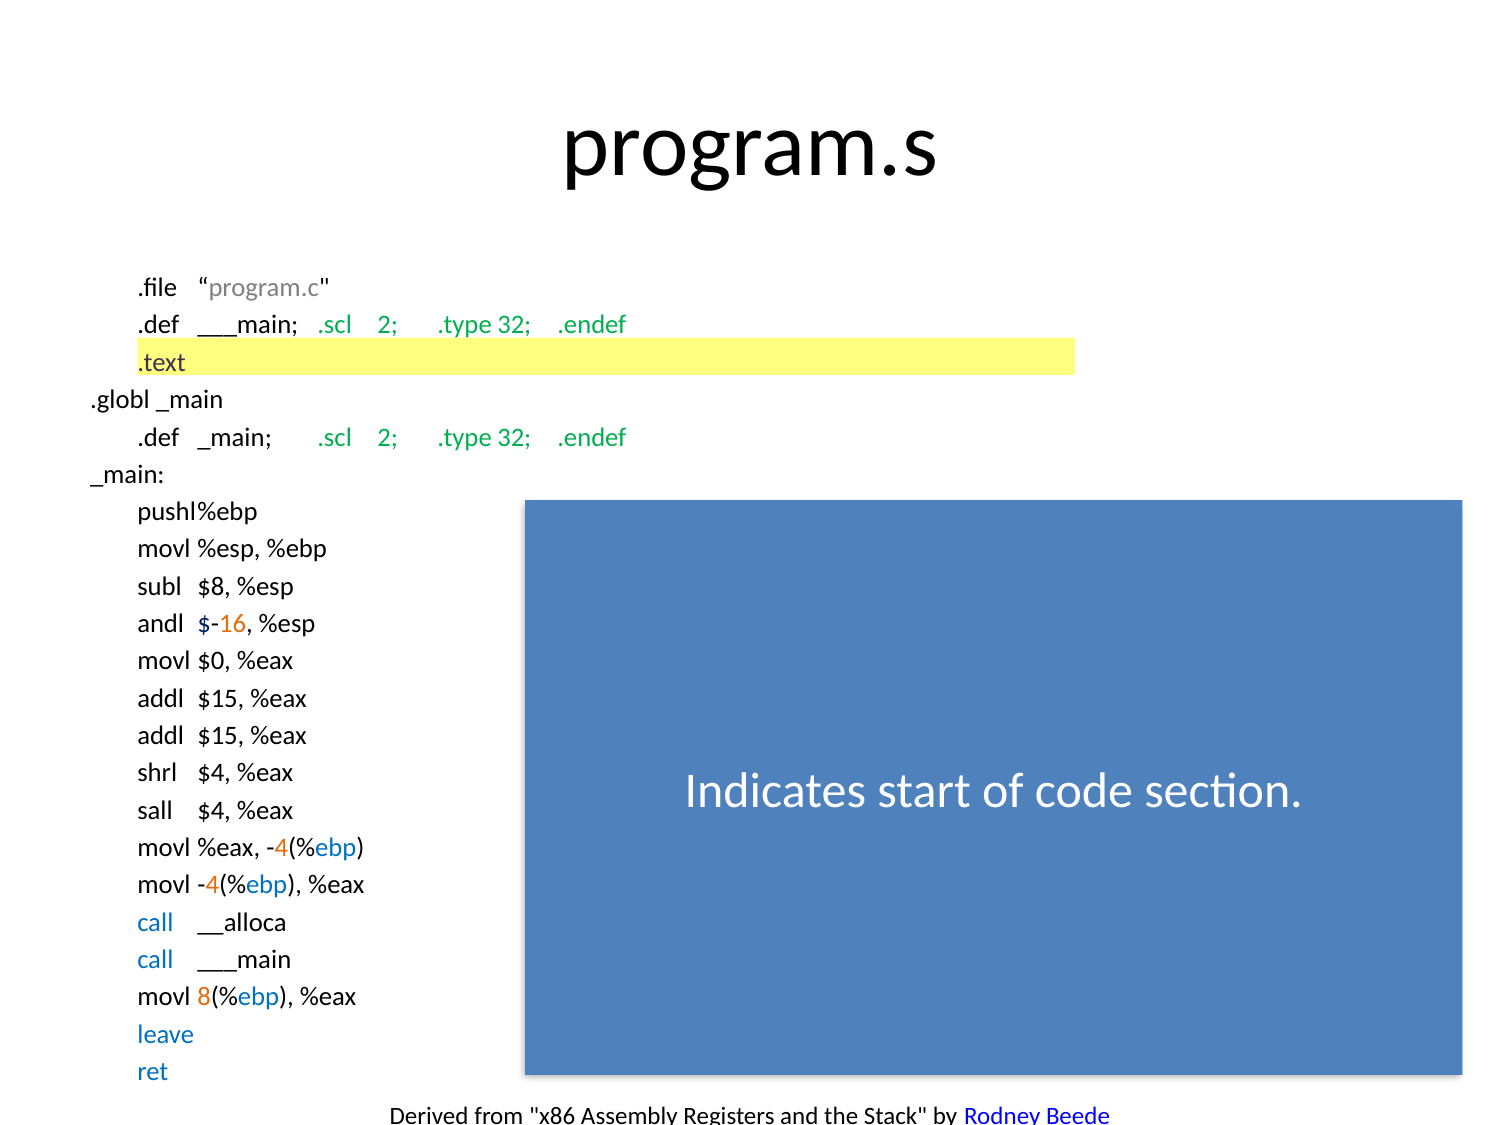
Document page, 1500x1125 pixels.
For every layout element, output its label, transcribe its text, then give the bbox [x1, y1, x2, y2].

title program.s [75, 45, 1425, 233]
list .file “program.c" .def ___main; .scl 2; .type 32; .endef .text .globl _main .def _main; .scl 2; .type 32; .endef _main: pushl %ebp movl %esp, %ebp subl $8, %esp andl $-16, %esp movl $0, %eax addl $15, %eax addl $15, %eax shrl $4, %eax sall $4, %eax movl %eax, -4(%ebp) movl -4(%ebp), %eax call __alloca call ___main movl 8(%ebp), %eax leave ret [75, 262, 1425, 1100]
text_box Indicates start of code section. [525, 500, 1463, 1075]
